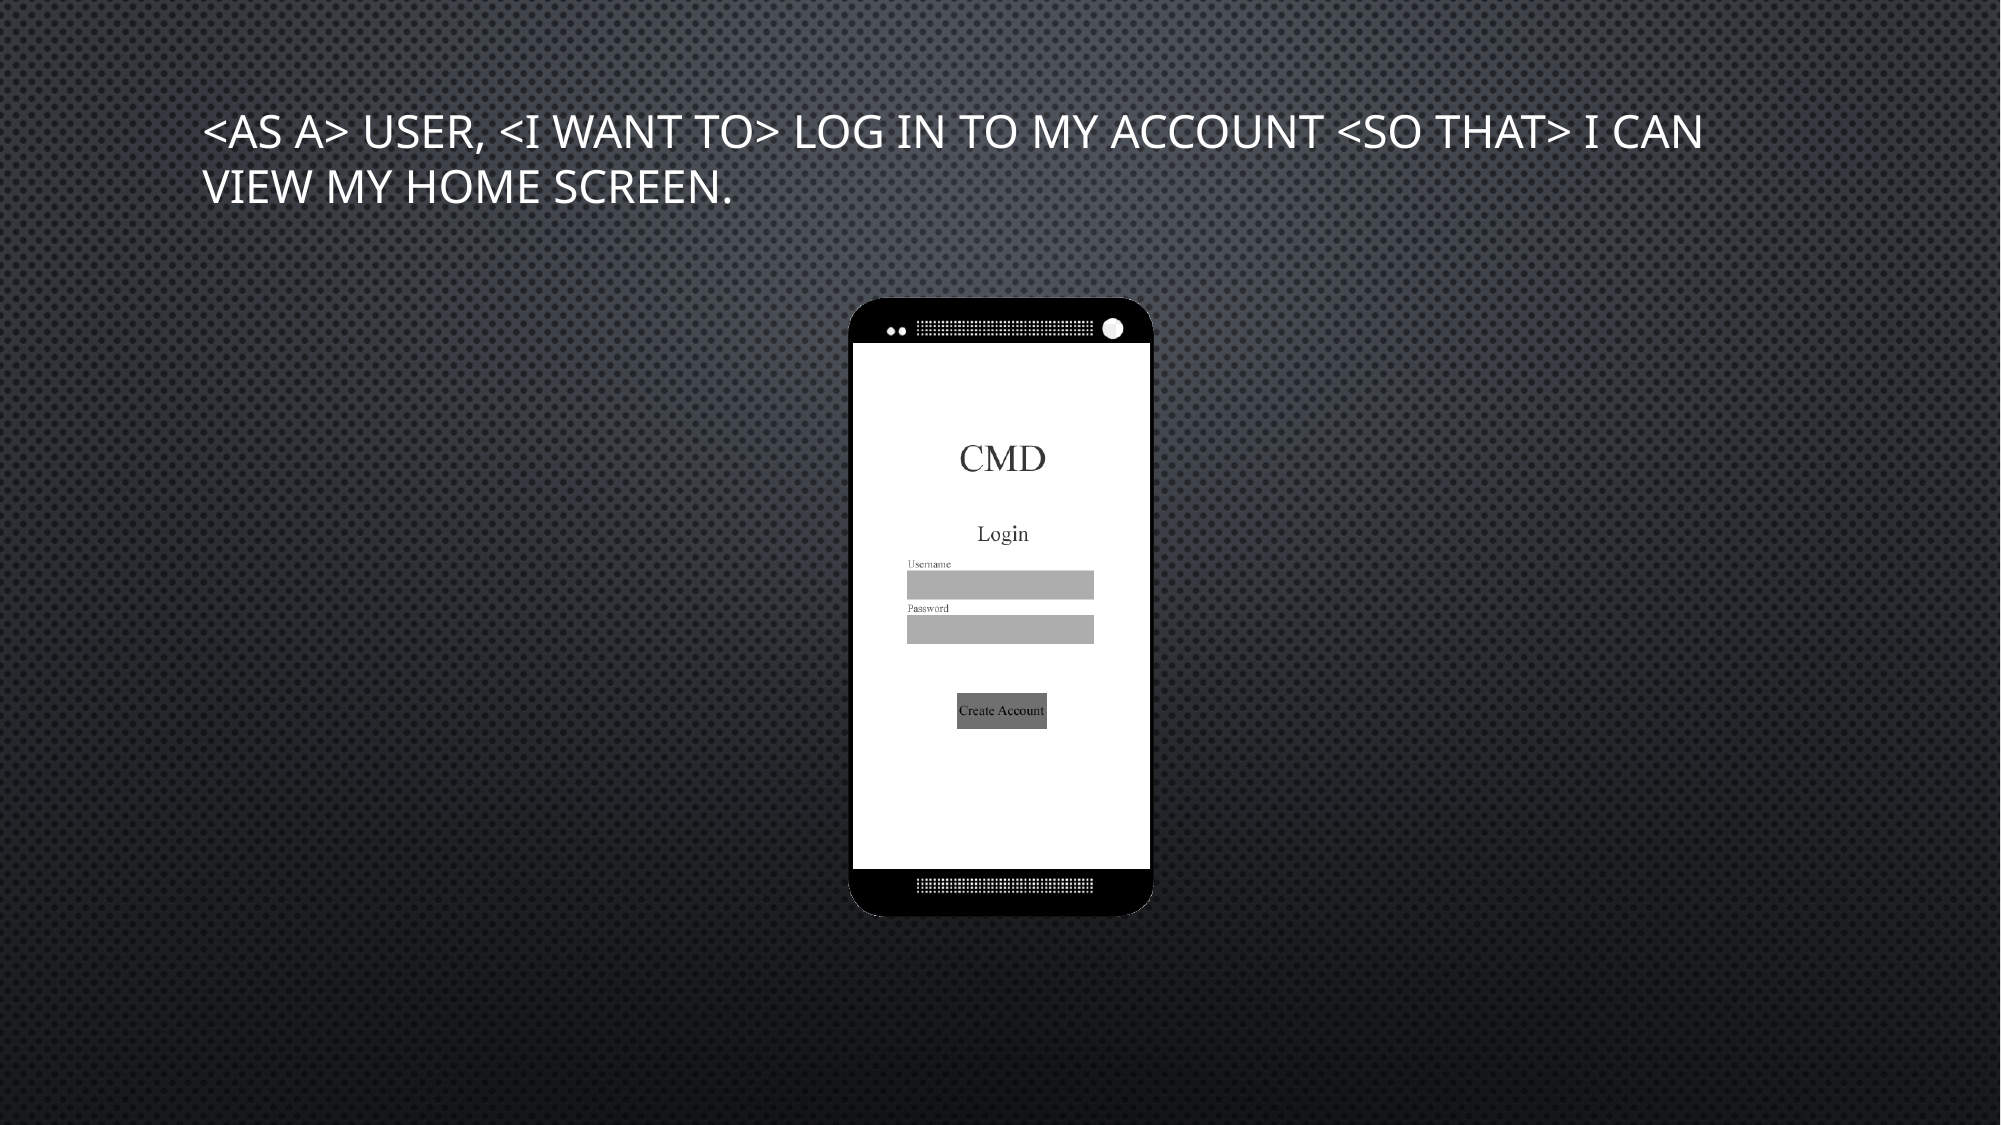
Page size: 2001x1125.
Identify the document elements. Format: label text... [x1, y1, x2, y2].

title <As a> User, <I want to> log in to my account <so that> I can view my home screen. [187, 99, 1813, 216]
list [655, 262, 1344, 951]
